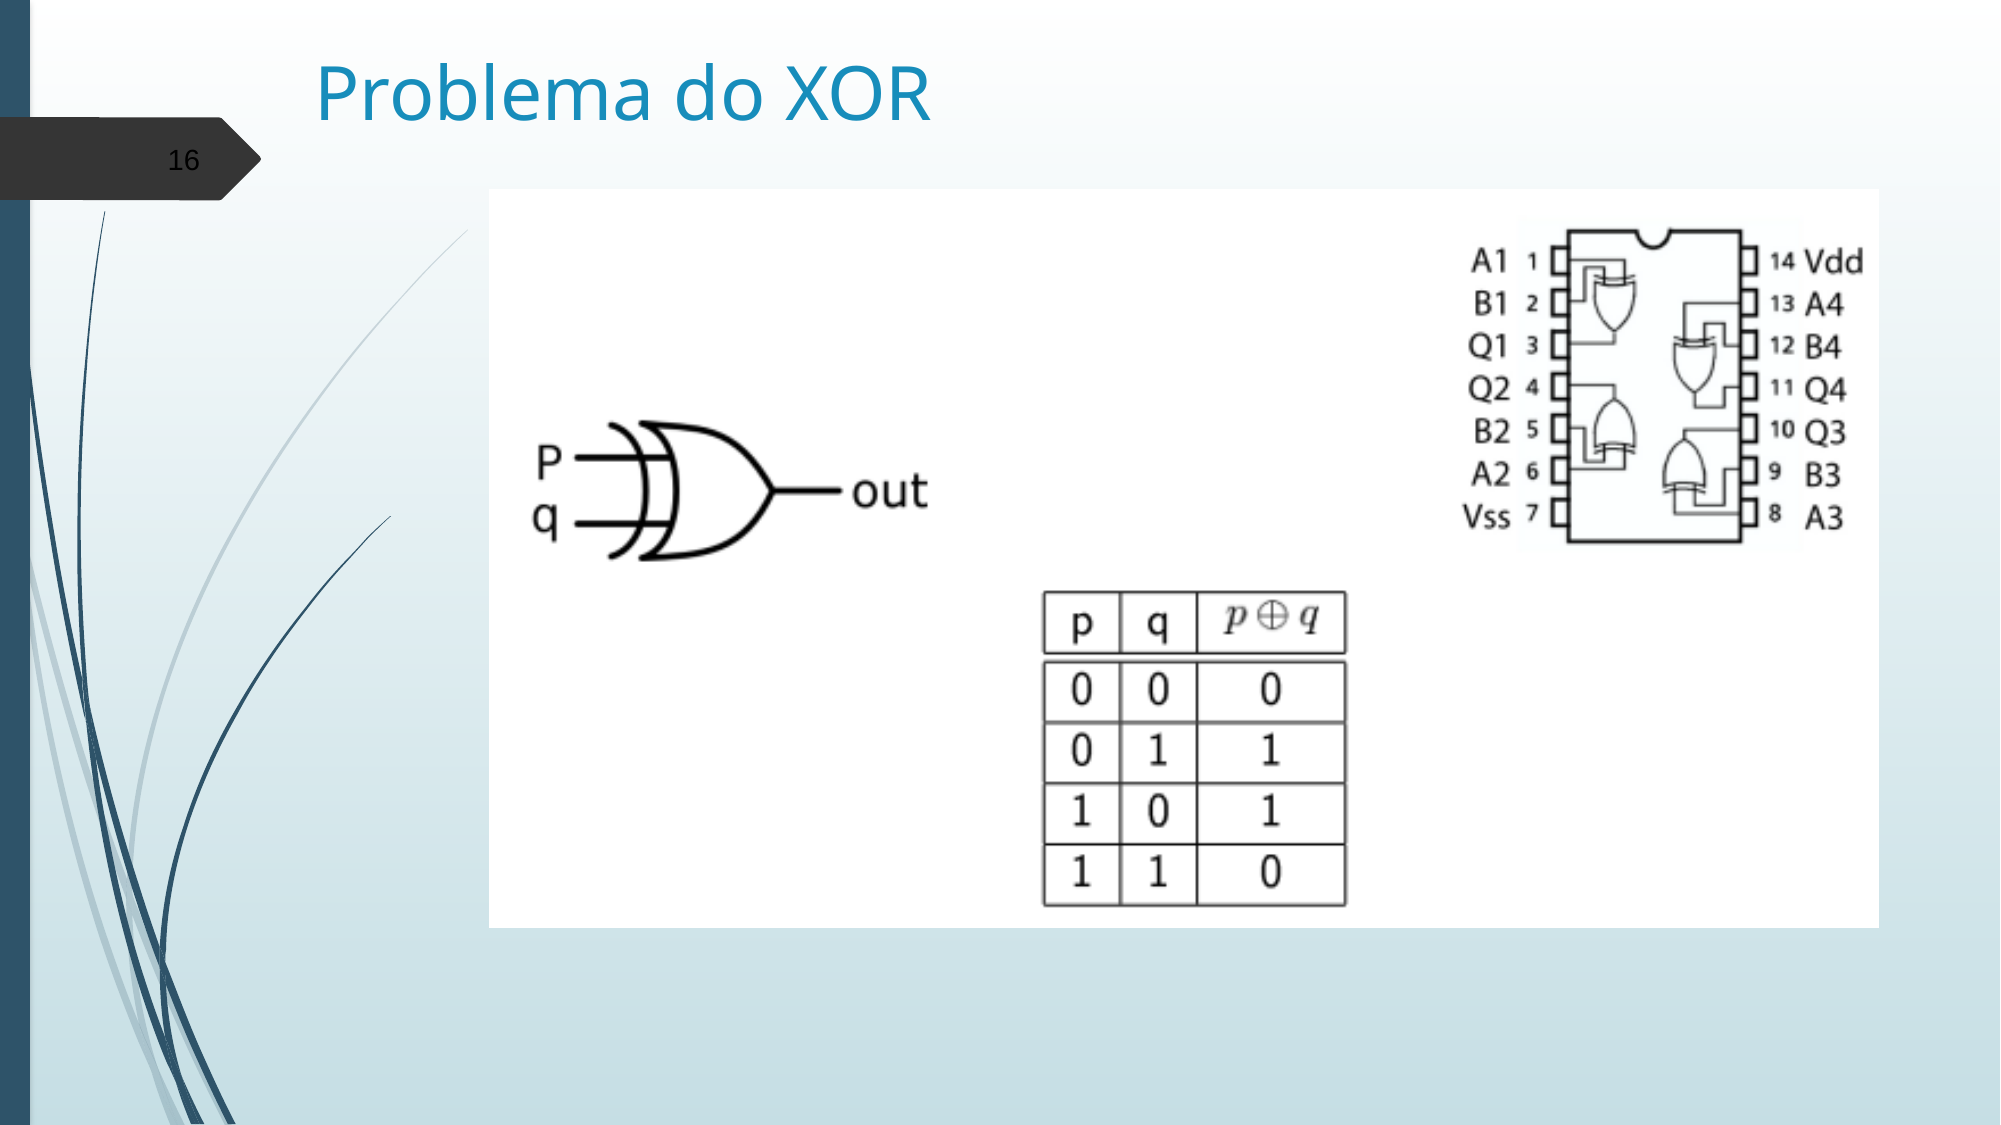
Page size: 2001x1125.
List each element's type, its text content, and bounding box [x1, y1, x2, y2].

picture [489, 188, 1879, 929]
slide_number 16 [87, 129, 216, 190]
title Problema do XOR [299, 37, 1696, 197]
